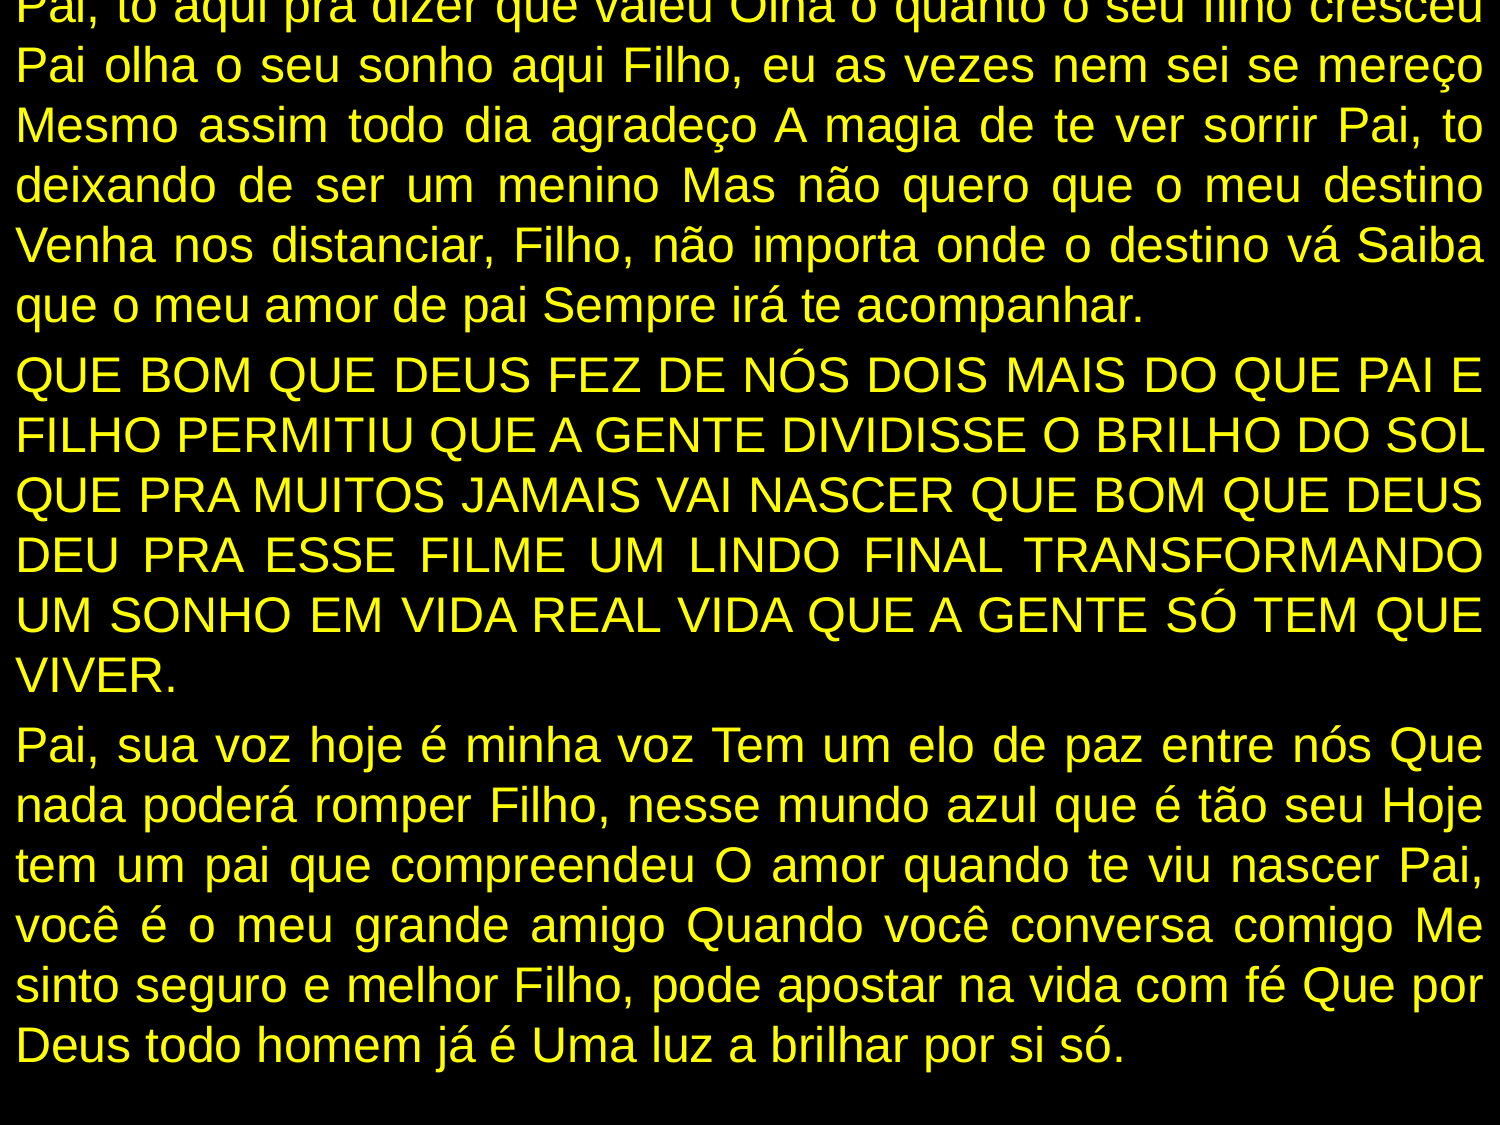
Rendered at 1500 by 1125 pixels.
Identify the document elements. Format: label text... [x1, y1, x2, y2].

subtitle Pai, to aqui pra dizer que valeu Olha o quanto o seu filho cresceu Pai olha o seu sonho aqui Filho, eu as vezes nem sei se mereço Mesmo assim todo dia agradeço A magia de te ver sorrir Pai, to deixando de ser um menino Mas não quero que o meu destino Venha nos distanciar, Filho, não importa onde o destino vá Saiba que o meu amor de pai Sempre irá te acompanhar. QUE BOM QUE DEUS FEZ DE NÓS DOIS MAIS DO QUE PAI E FILHO PERMITIU QUE A GENTE DIVIDISSE O BRILHO DO SOL QUE PRA MUITOS JAMAIS VAI NASCER QUE BOM QUE DEUS DEU PRA ESSE FILME UM LINDO FINAL TRANSFORMANDO UM SONHO EM VIDA REAL VIDA QUE A GENTE SÓ TEM QUE VIVER. Pai, sua voz hoje é minha voz Tem um elo de paz entre nós Que nada poderá romper Filho, nesse mundo azul que é tão seu Hoje tem um pai que compreendeu O amor quando te viu nascer Pai, você é o meu grande amigo Quando você conversa comigo Me sinto seguro e melhor Filho, pode apostar na vida com fé Que por Deus todo homem já é Uma luz a brilhar por si só. [0, 0, 1500, 1125]
